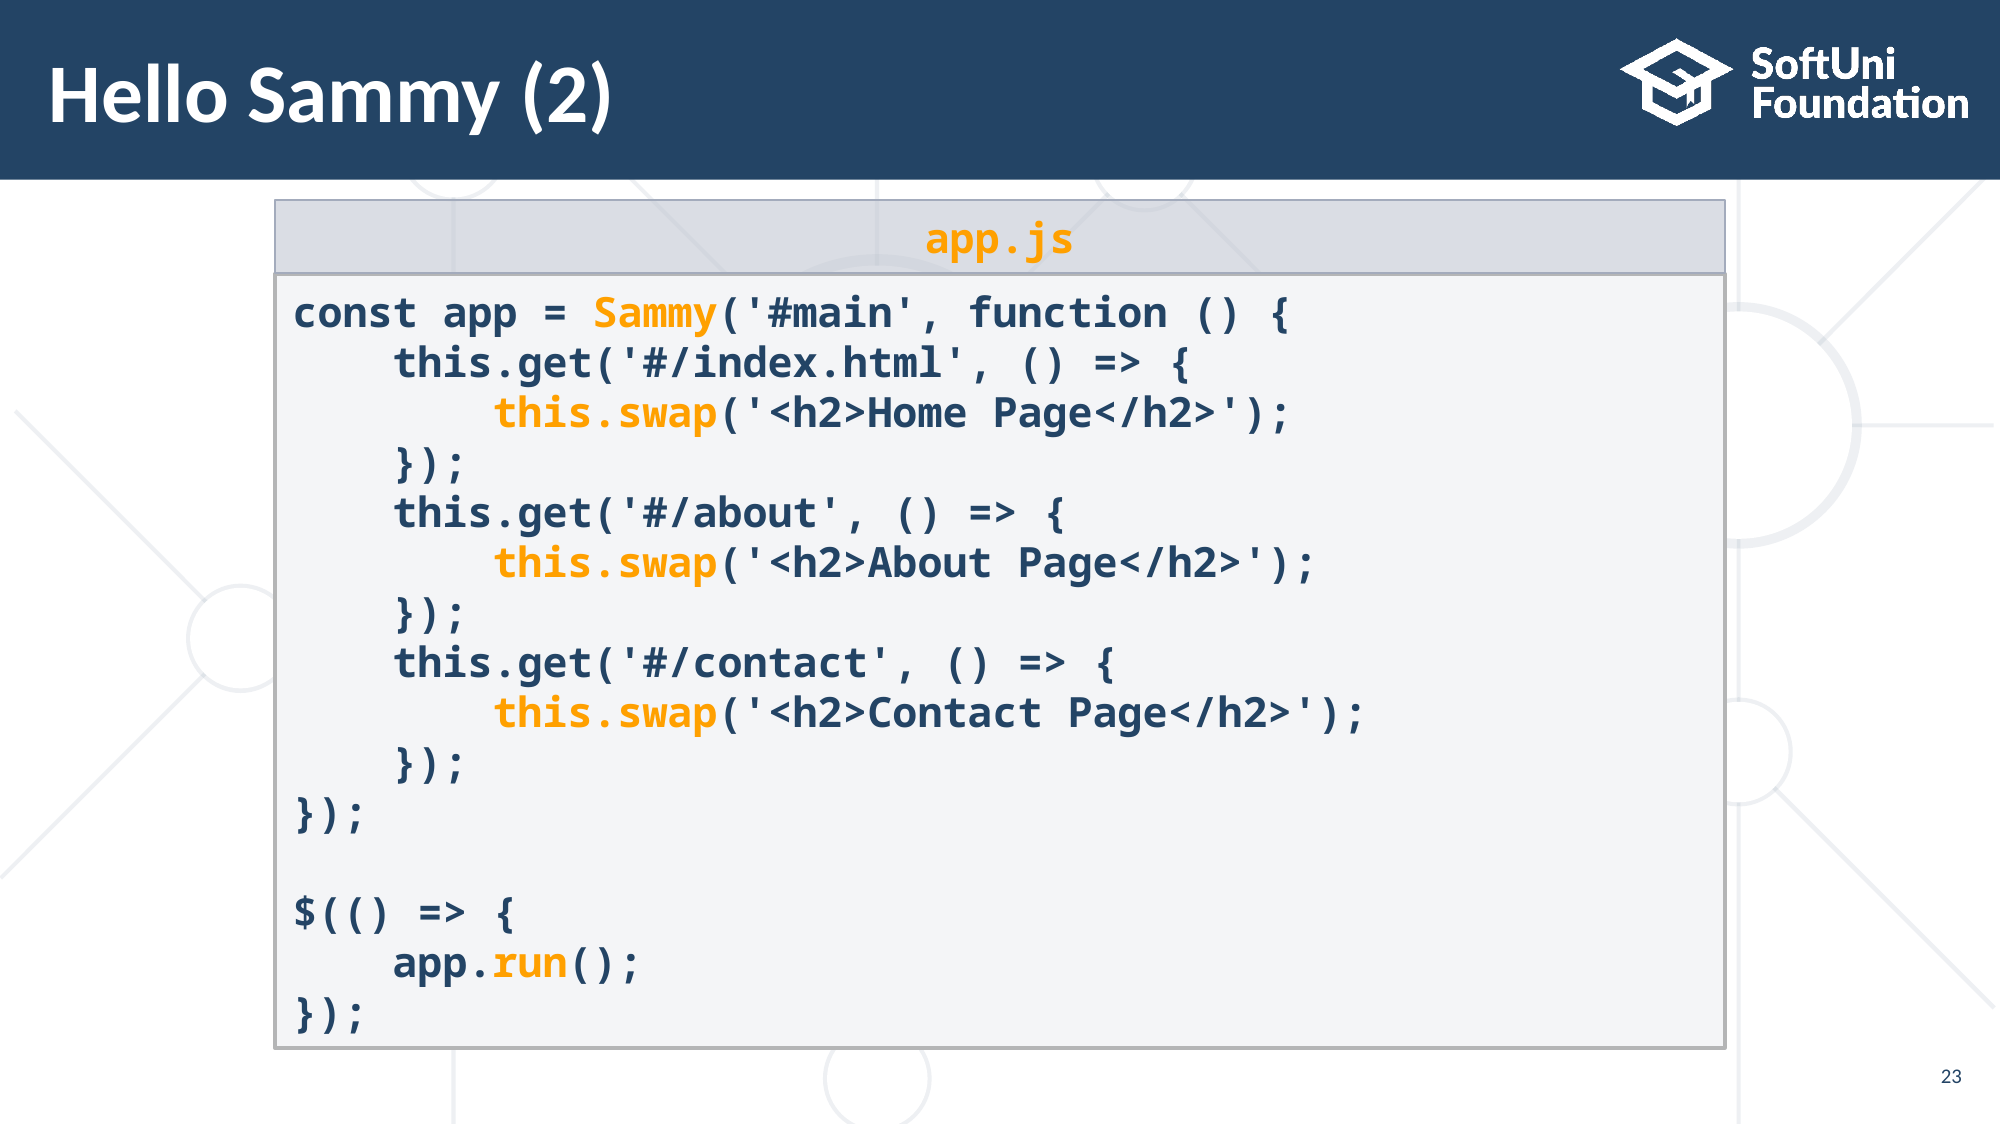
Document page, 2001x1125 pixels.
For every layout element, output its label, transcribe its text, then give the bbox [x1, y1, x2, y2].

slide_number 23 [1897, 1049, 1968, 1101]
text_box app.js [274, 199, 1725, 274]
title Hello Sammy (2) [31, 16, 1591, 162]
text_box const app = Sammy('#main', function () { this.get('#/index.html', () => { this.swap('<h2>Home Page</h2>'); }); this.get('#/about', () => { this.swap('<h2>About Page</h2>'); }); this.get('#/contact', () => { this.swap('<h2>Contact Page</h2>'); }); }); $(() => { app.run(); }); [273, 272, 1727, 1050]
picture [1619, 38, 1968, 126]
